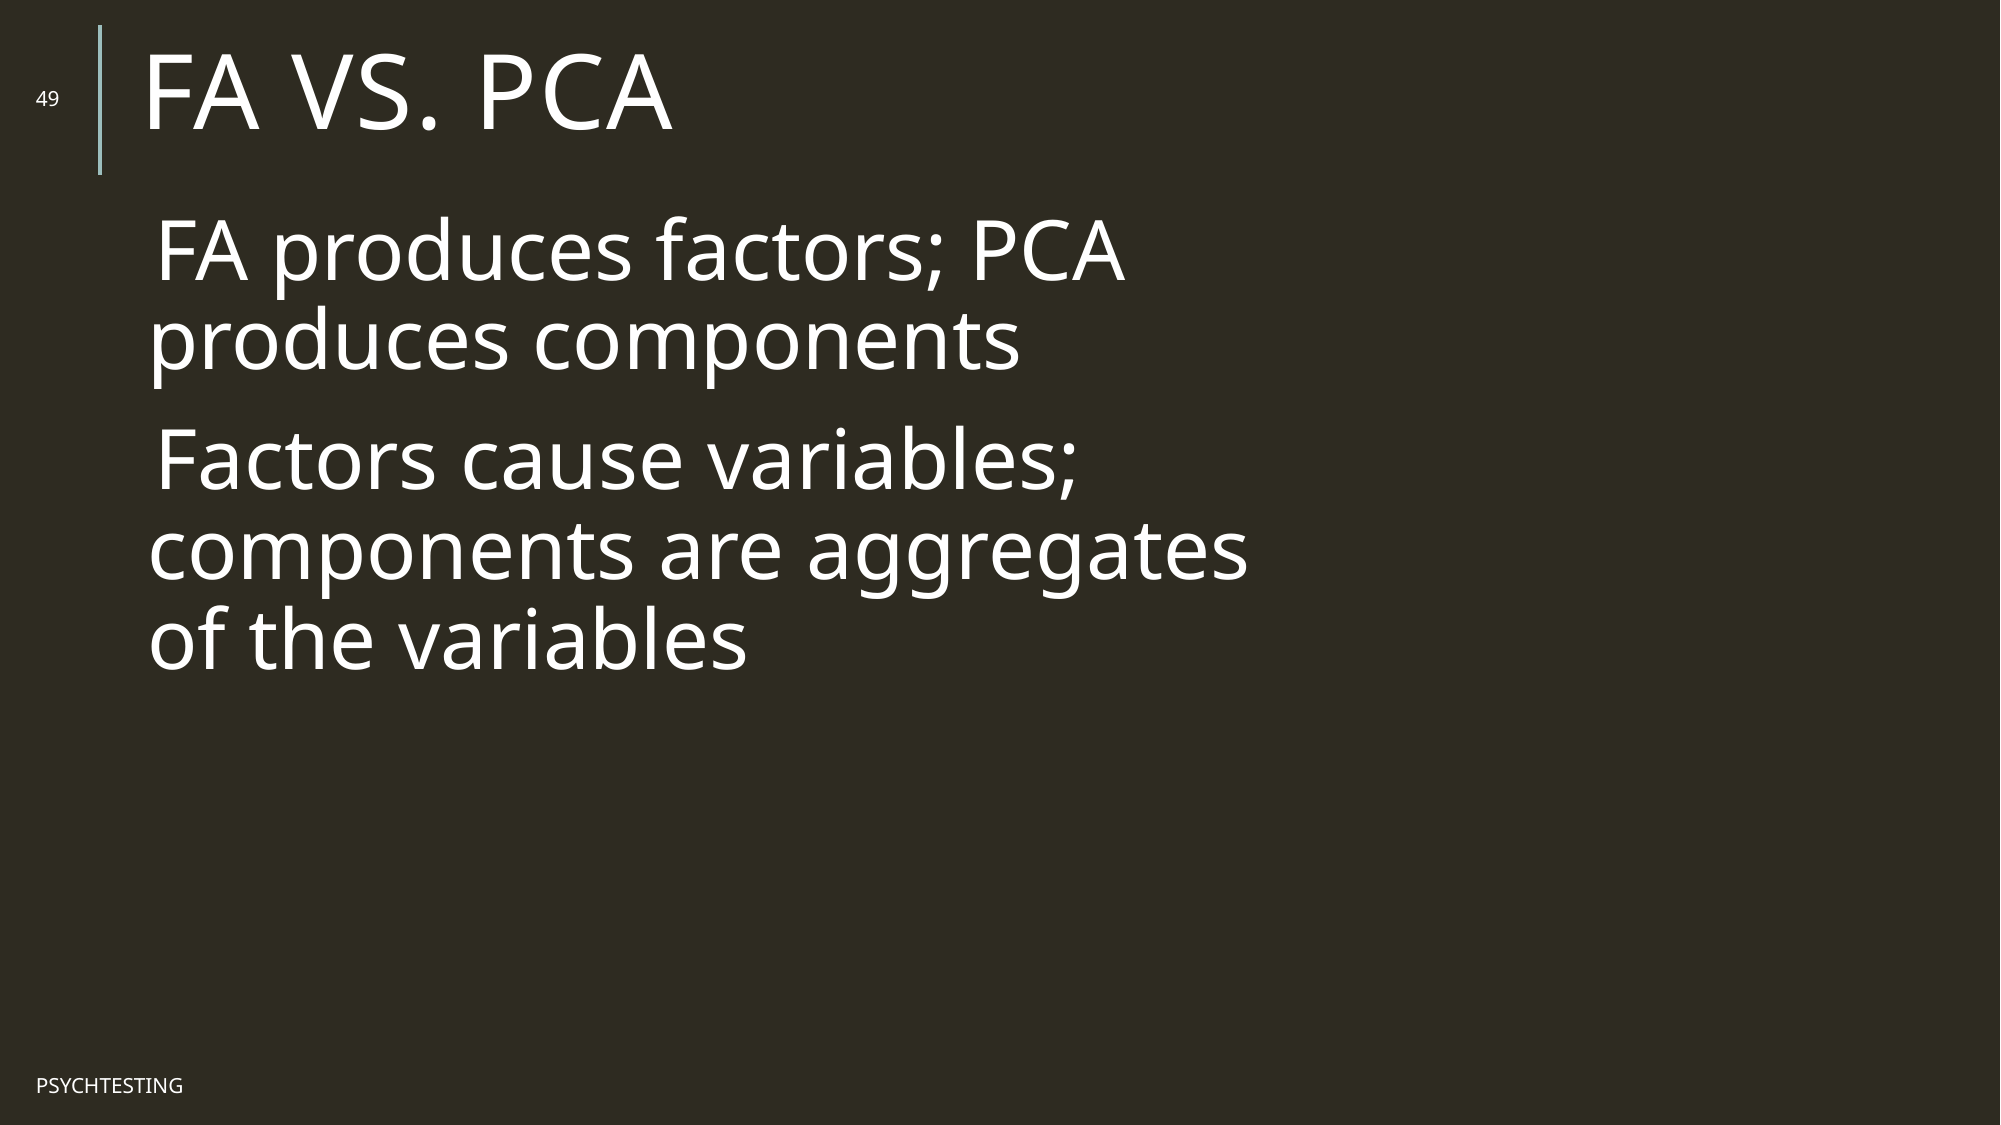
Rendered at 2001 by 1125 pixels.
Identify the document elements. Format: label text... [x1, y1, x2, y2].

footer PsychTesting [20, 1061, 259, 1113]
title FA vs. PCA [125, 24, 1950, 175]
list FA produces factors; PCA produces components Factors cause variables; components are aggregates of the variables [125, 200, 1338, 1036]
slide_number 49 [20, 77, 75, 123]
